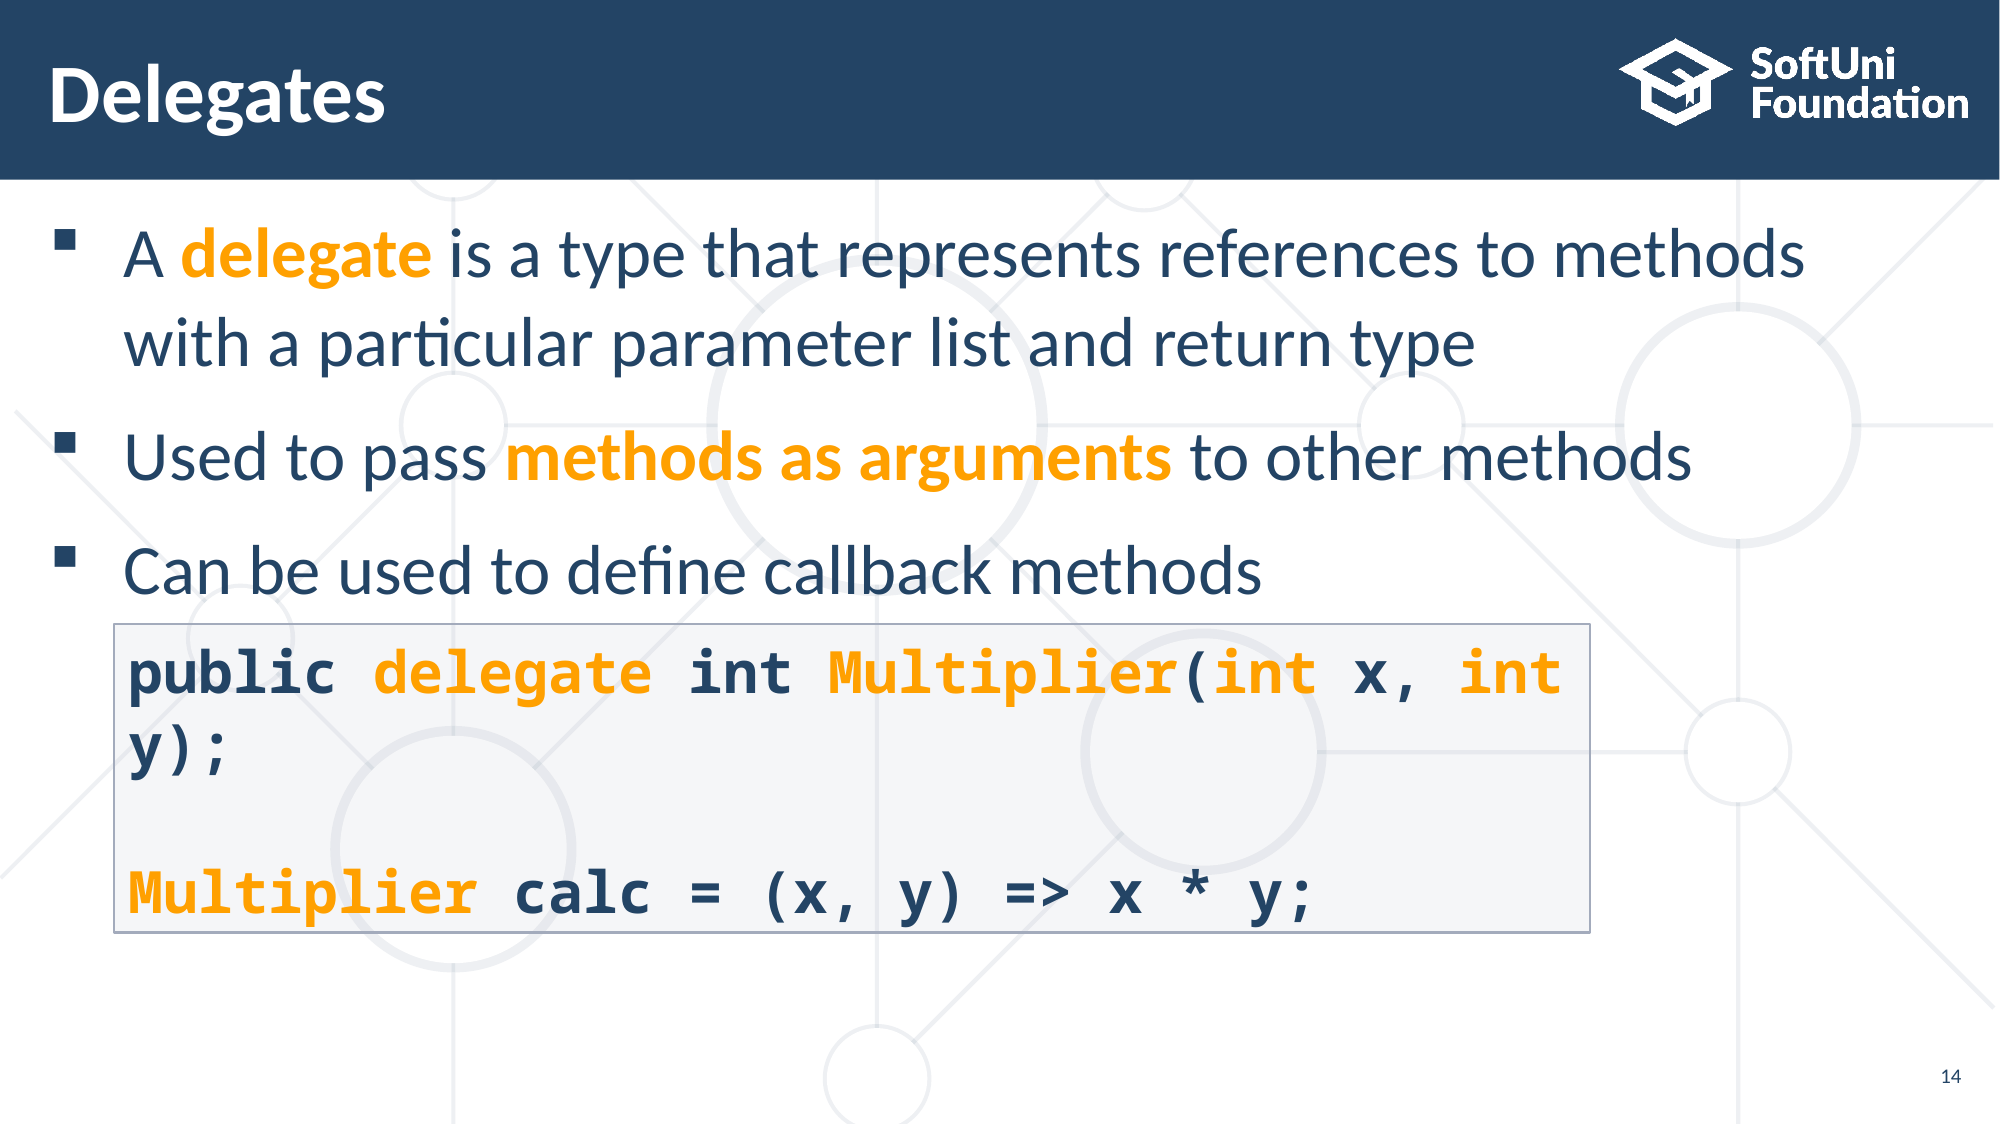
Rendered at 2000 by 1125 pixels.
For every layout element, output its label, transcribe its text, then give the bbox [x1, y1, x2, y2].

slide_number 14 [1896, 1049, 1968, 1101]
list A delegate is a type that represents references to methods with a particular parameter list and return type Used to pass methods as arguments to other methods Can be used to define callback methods [31, 196, 1970, 1050]
picture [1618, 38, 1968, 126]
text_box public delegate int Multiplier(int x, int y); Multiplier calc = (x, y) => x * y; [113, 623, 1591, 933]
title Delegates [31, 16, 1591, 162]
